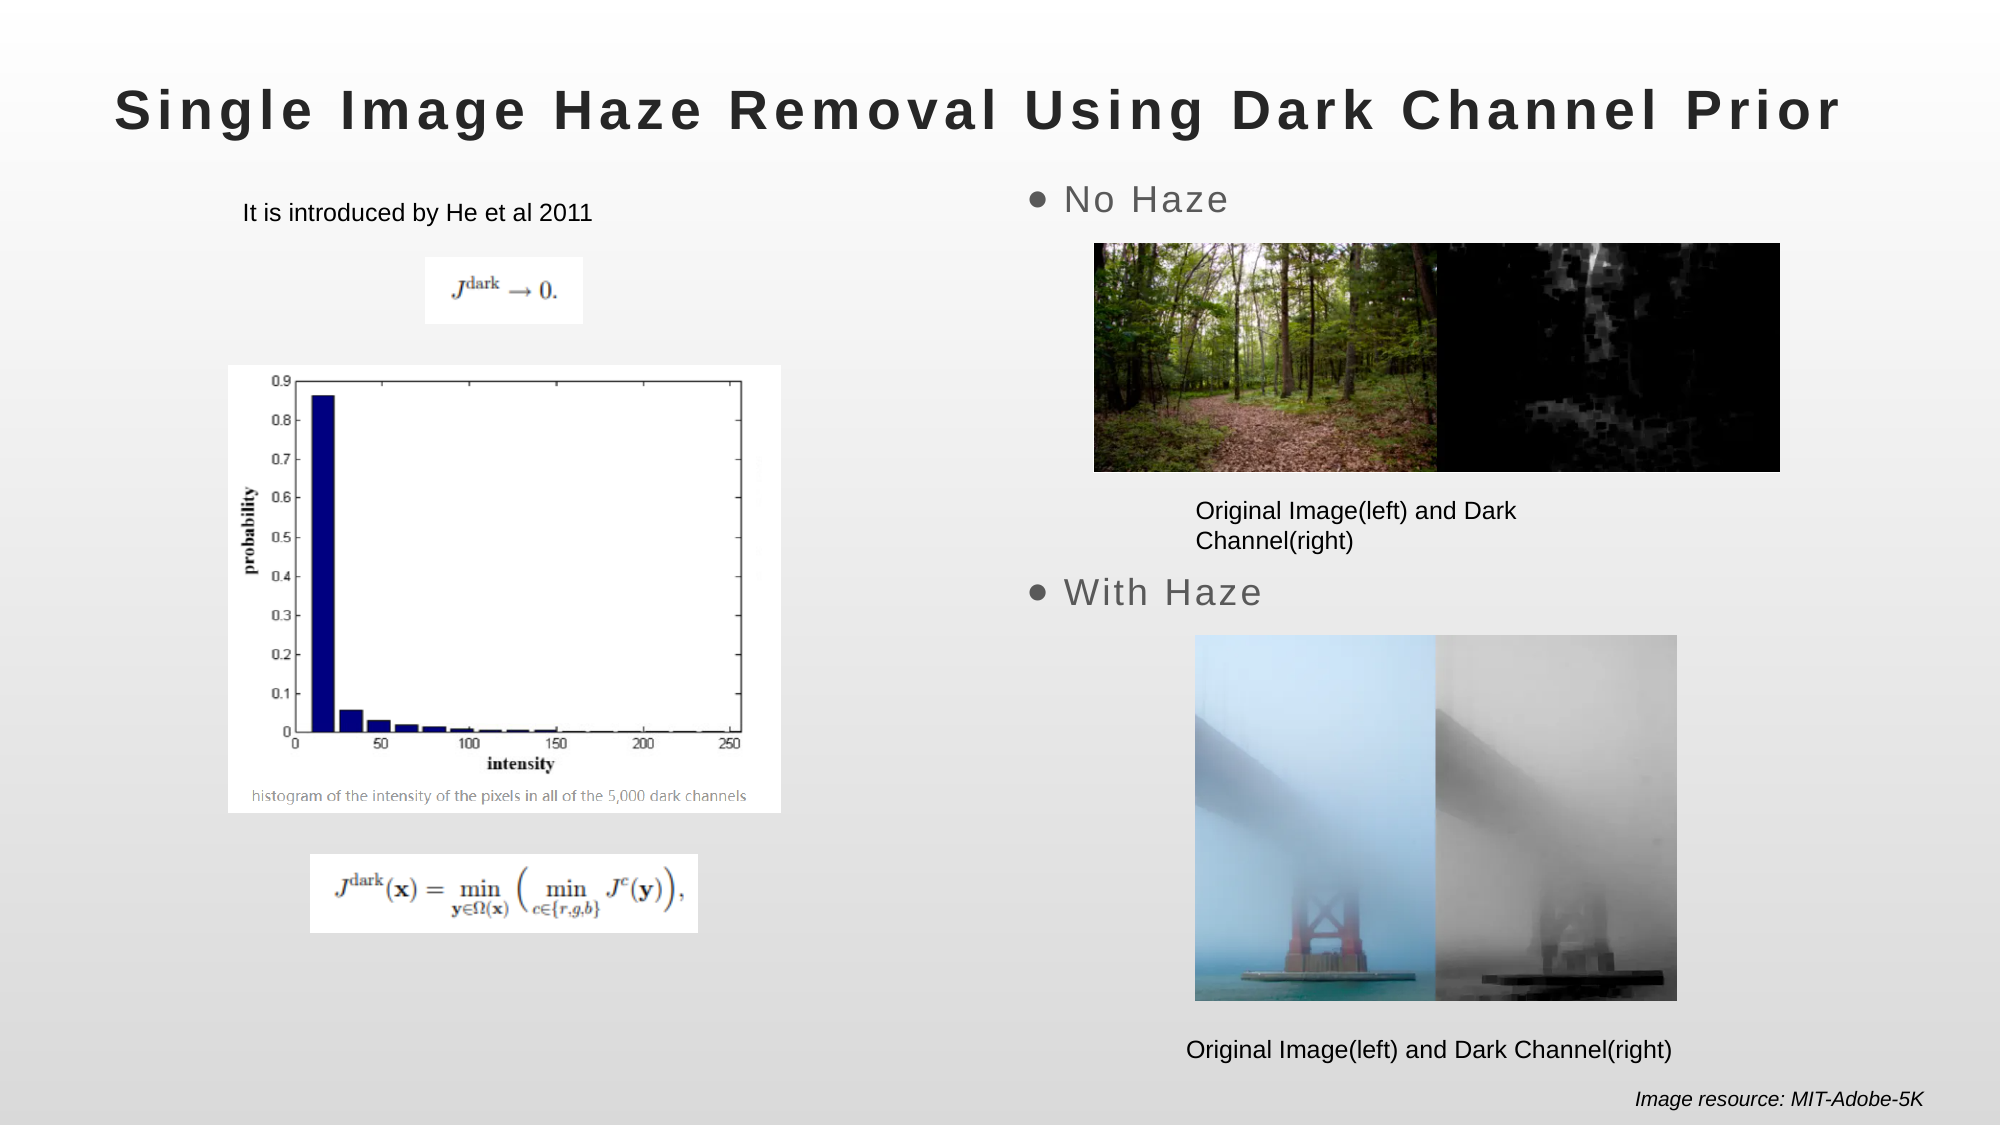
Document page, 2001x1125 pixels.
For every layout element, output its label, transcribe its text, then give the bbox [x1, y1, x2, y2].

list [227, 365, 781, 813]
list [310, 854, 698, 933]
text_box Image resource: MIT-Adobe-5K [1620, 1077, 1954, 1118]
picture [1093, 243, 1780, 473]
picture [425, 257, 583, 324]
picture [1195, 635, 1677, 1001]
text_box No Haze [1011, 153, 1861, 546]
text_box With Haze [1011, 546, 1861, 1125]
text_box Original Image(left) and Dark Channel(right) [1171, 1025, 1701, 1060]
text_box Original Image(left) and Dark Channel(right) [1180, 487, 1692, 546]
text_box It is introduced by He et al 2011 [227, 188, 647, 234]
title Single Image Haze Removal Using Dark Channel Prior [99, 49, 1900, 165]
